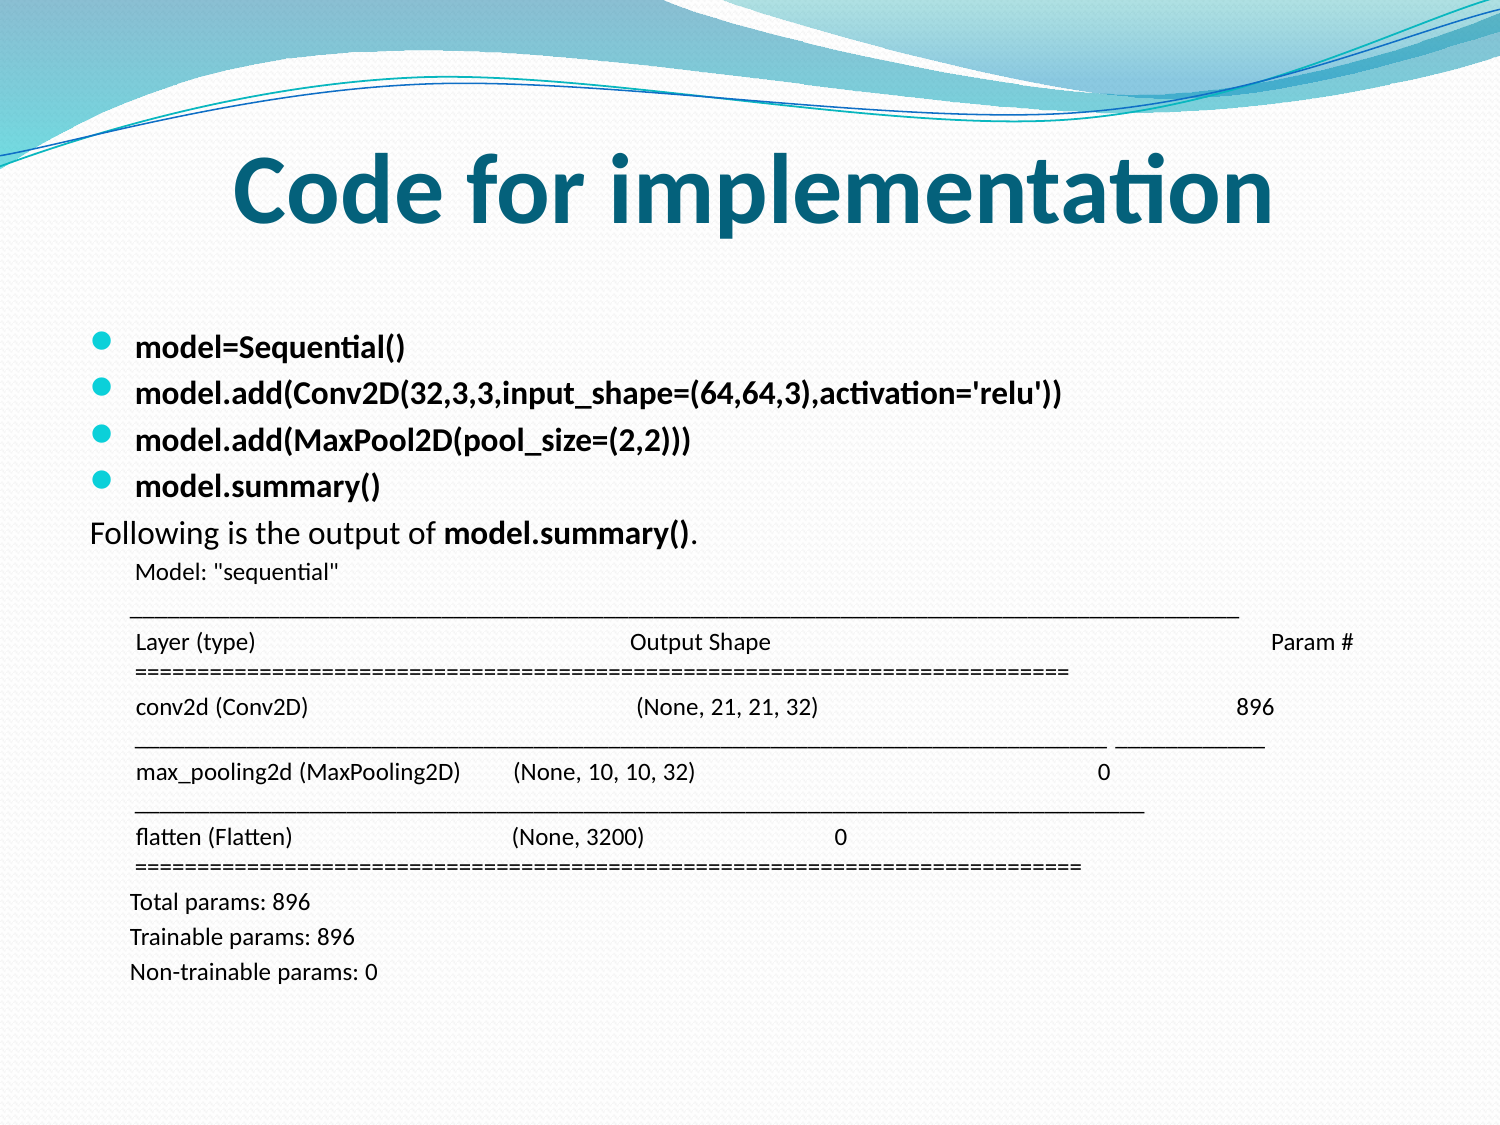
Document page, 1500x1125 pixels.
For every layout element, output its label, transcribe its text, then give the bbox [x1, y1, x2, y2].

title Code for implementation [112, 66, 1420, 244]
list model=Sequential() model.add(Conv2D(32,3,3,input_shape=(64,64,3),activation='relu')) model.add(MaxPool2D(pool_size=(2,2))) model.summary() Following is the output of model.summary(). Model: "sequential" _________________________________________________________________________________________ Layer (type) Output Shape Param # =========================================================================== conv2d (Conv2D) (None, 21, 21, 32) 896 ______________________________________________________________________________ ____________ max_pooling2d (MaxPooling2D) (None, 10, 10, 32) 0 _________________________________________________________________________________ flatten (Flatten) (None, 3200) 0 ============================================================================ Total params: 896 Trainable params: 896 Non-trainable params: 0 [75, 317, 1425, 1038]
